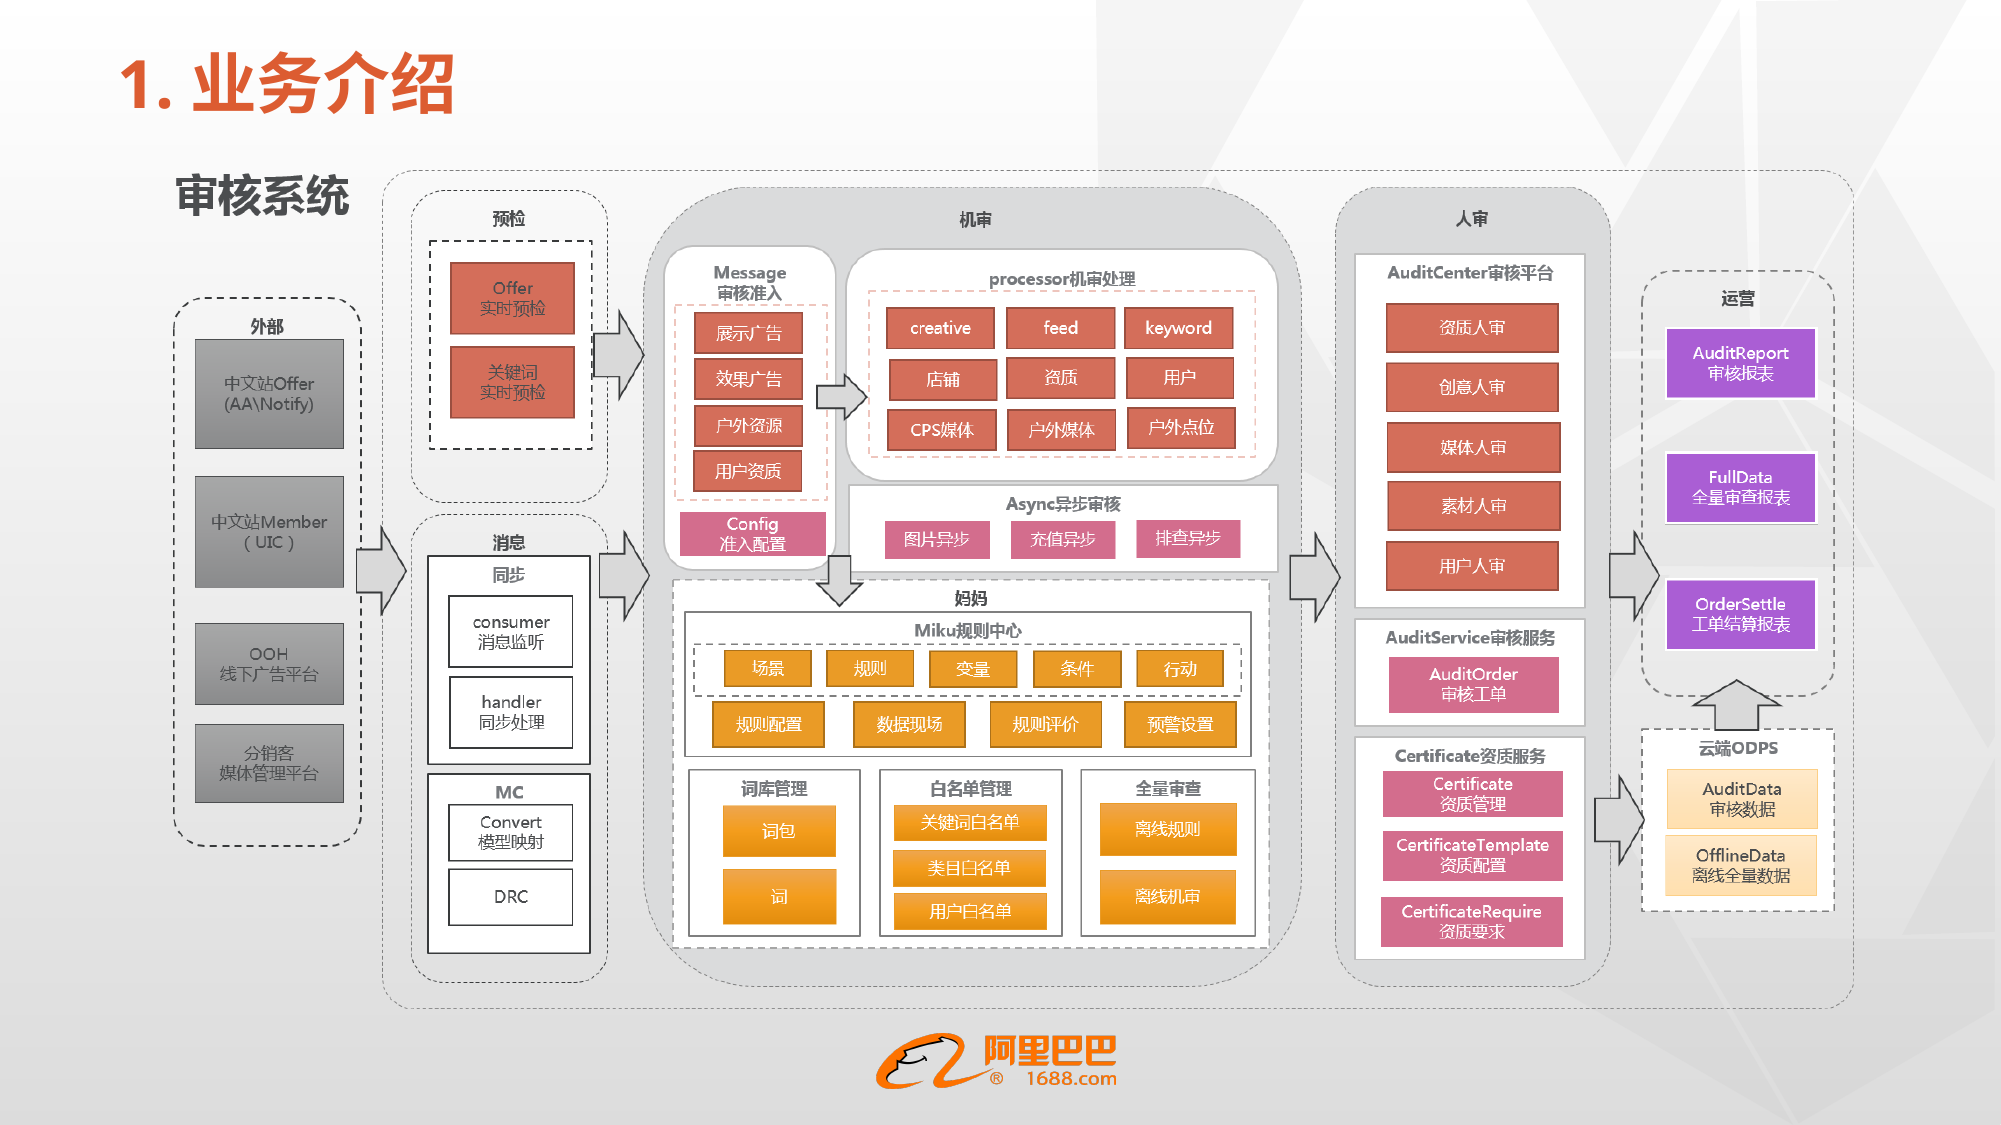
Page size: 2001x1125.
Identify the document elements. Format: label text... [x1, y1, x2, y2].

picture [876, 1033, 1116, 1089]
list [147, 152, 1854, 1009]
title 1.业务介绍 [102, 22, 1900, 153]
